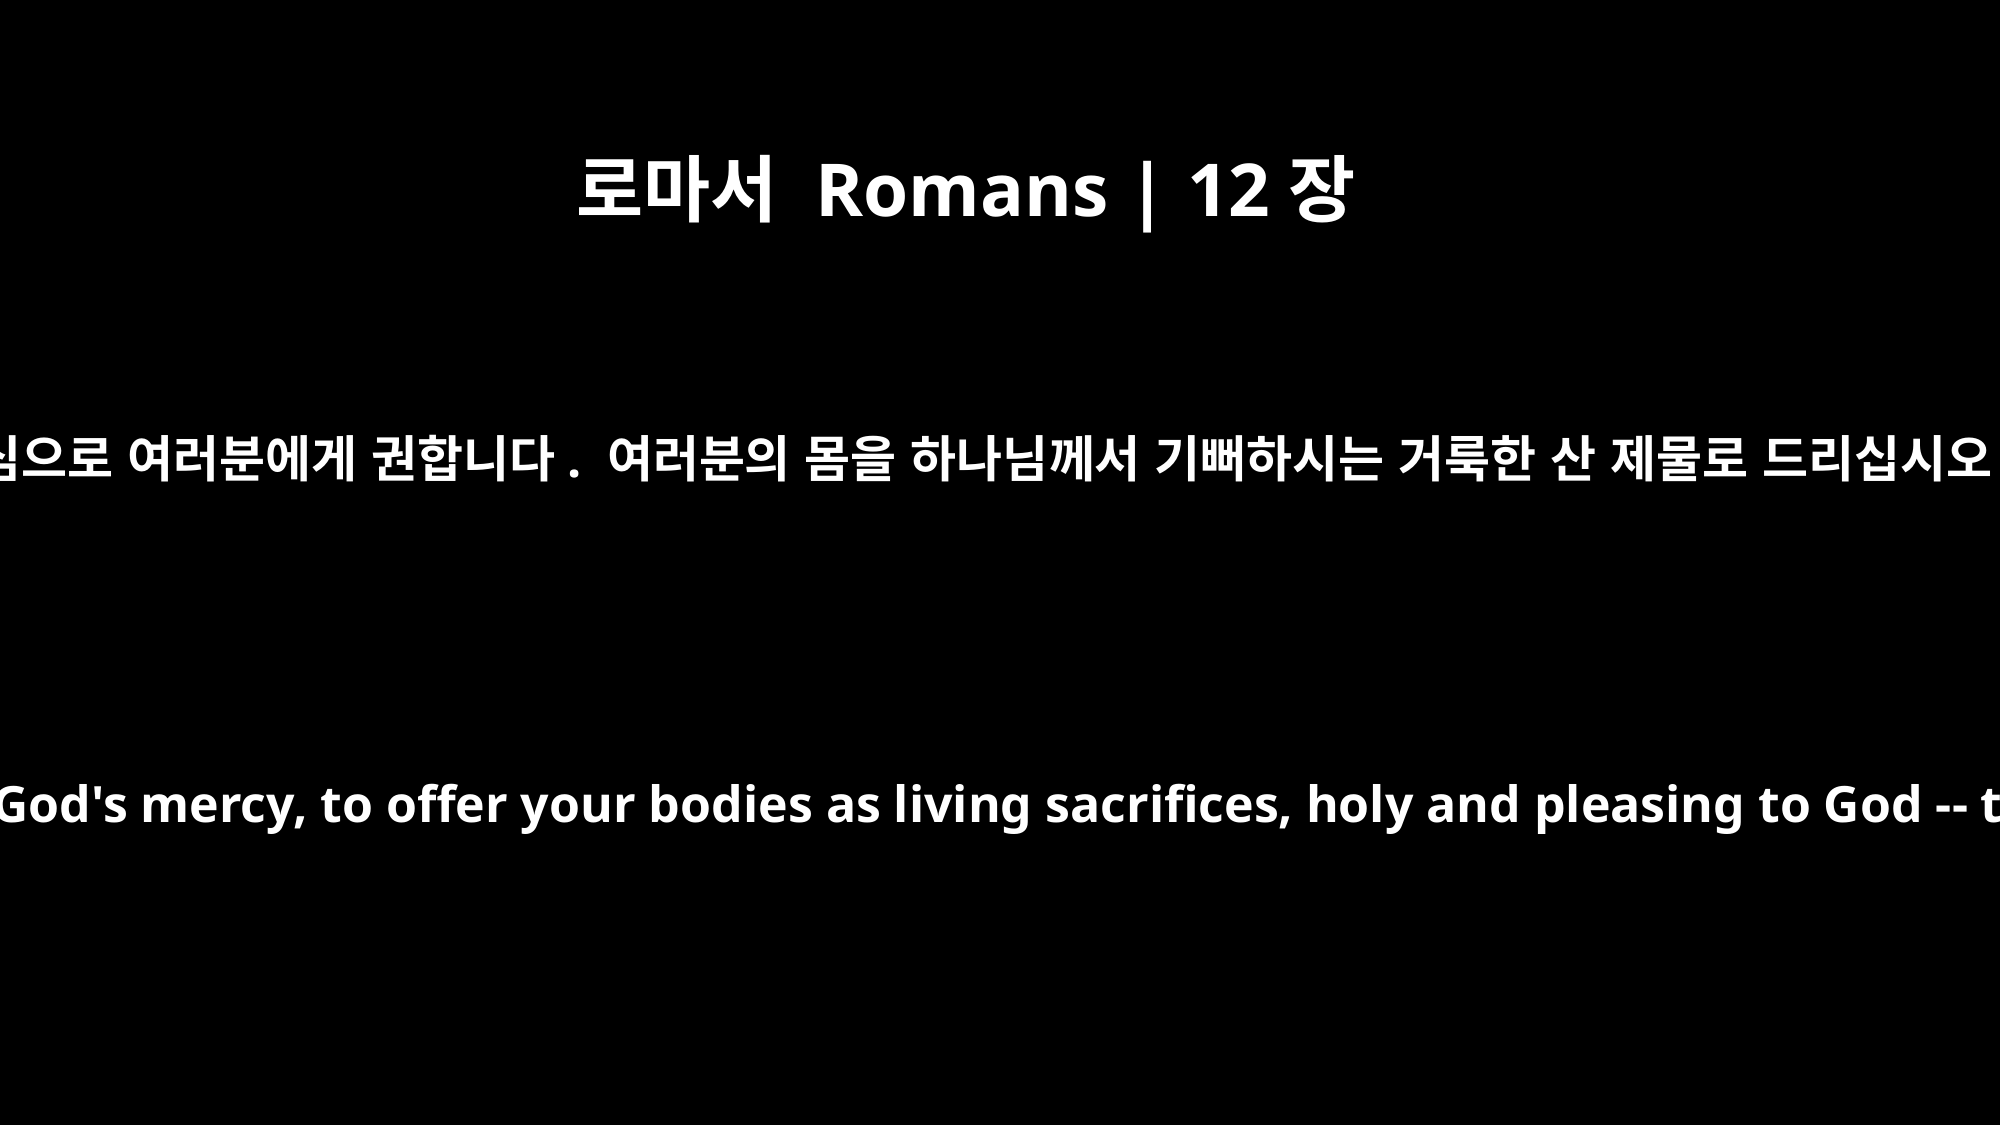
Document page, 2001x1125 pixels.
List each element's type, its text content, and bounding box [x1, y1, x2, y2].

text_box ﻿1 그러므로 형제들이여, 내가 하나님의 자비하심으로 여러분에게 권합니다. 여러분의 몸을 하나님께서 기뻐하시는 거룩한 산 제물로 드리십시오. 이것이 여러분이 드릴 영적 예배입니다. [0, 359, 2000, 495]
text_box Therefore, I urge you, brothers, in view of God's mercy, to offer your bodies as living sacrifices, holy and pleasing to God -- this is your spiritual act of worship. [0, 764, 2000, 840]
text_box 로마서 Romans | 12장 [561, 136, 1371, 239]
